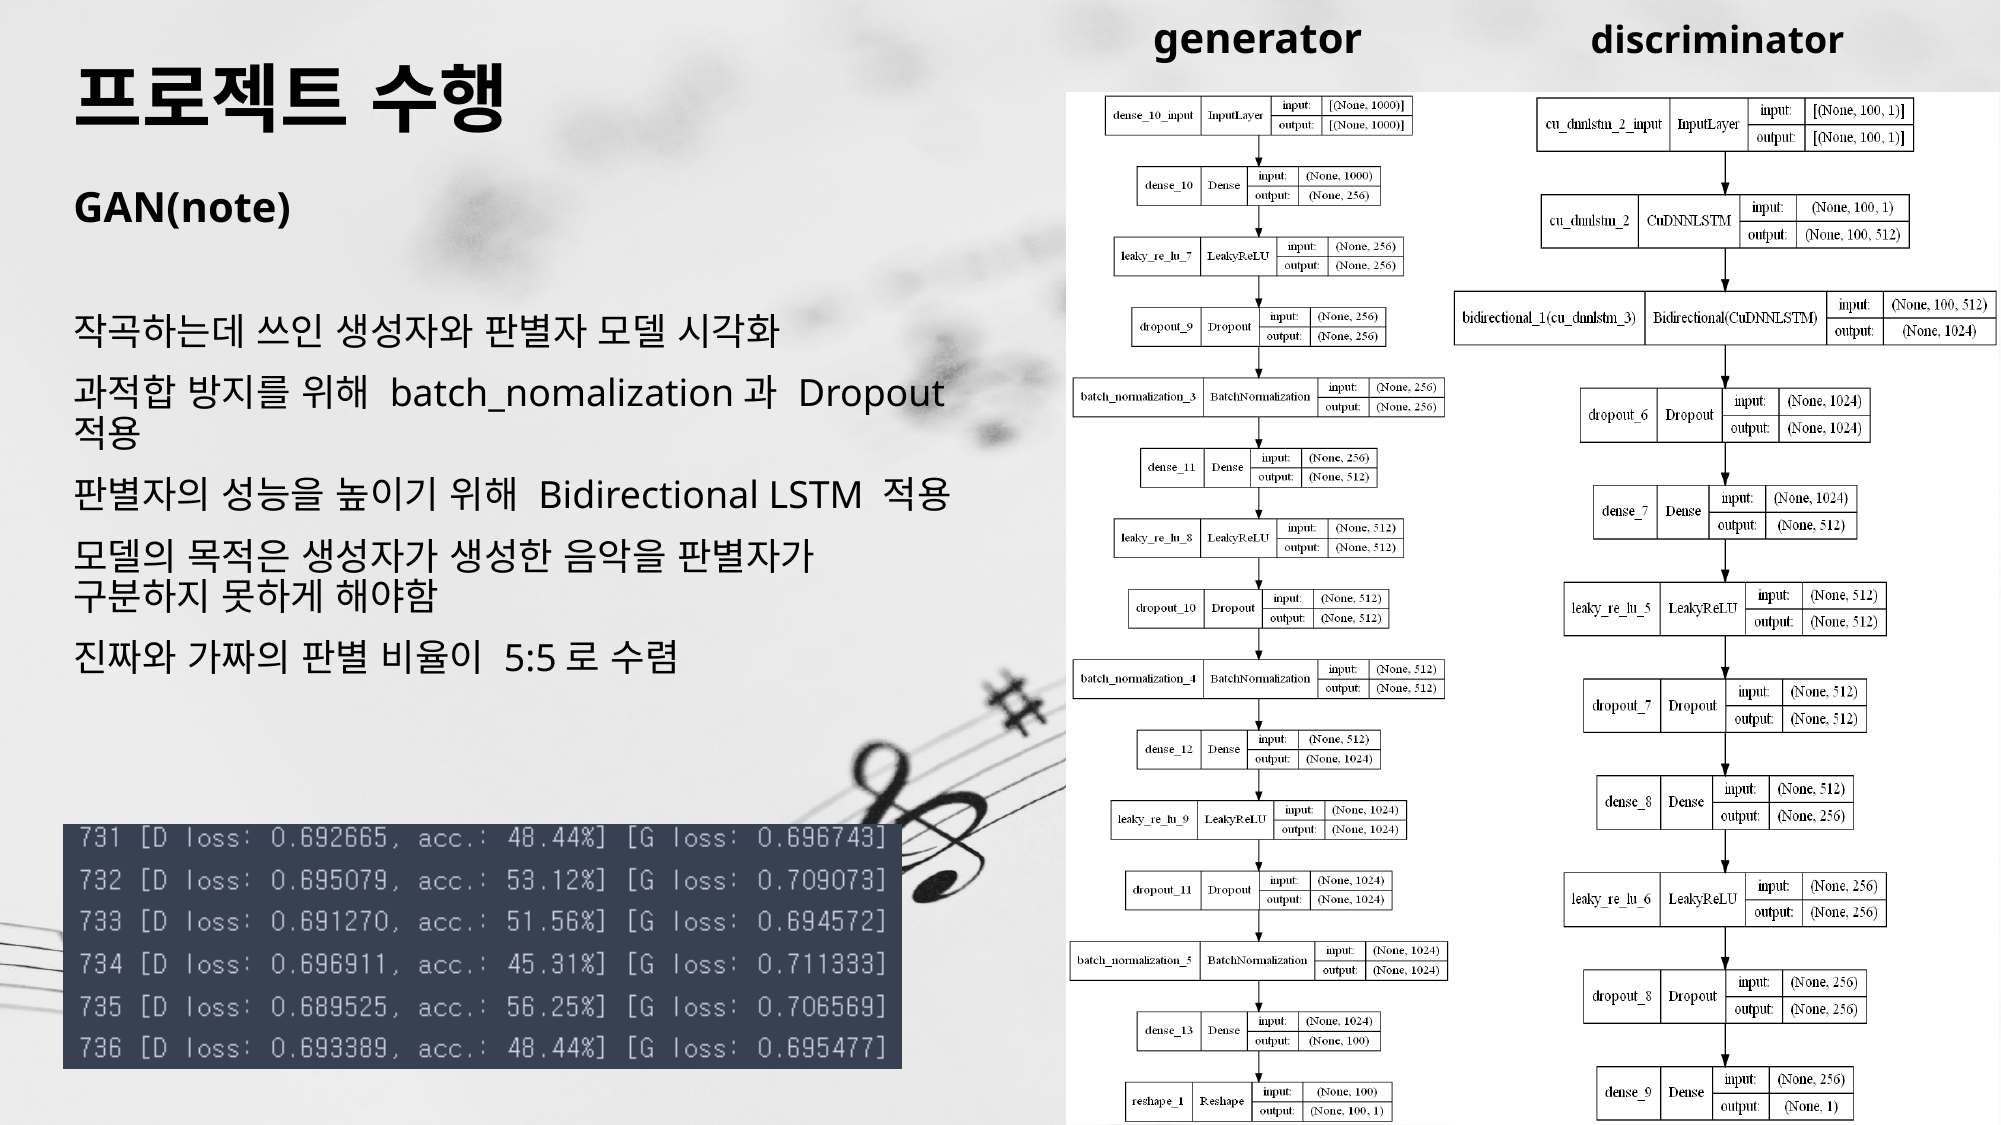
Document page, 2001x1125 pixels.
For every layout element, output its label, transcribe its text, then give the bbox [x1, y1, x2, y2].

text_box discriminator [1575, 14, 1880, 79]
text_box 프로젝트 수행 GAN(note) [58, 54, 1634, 257]
picture [0, 0, 2001, 1125]
text_box 작곡하는데 쓰인 생성자와 판별자 모델 시각화 과적합 방지를 위해 batch_nomalization과 Dropout 적용 판별자의 성능을 높이기 위해 Bidirectional LSTM 적용 모델의 목적은 생성자가 생성한 음악을 판별자가 구분하지 못하게 해야함 진짜와 가짜의 판별 비율이 5:5로 수렴 [58, 305, 976, 1020]
text_box generator [1138, 10, 1380, 54]
